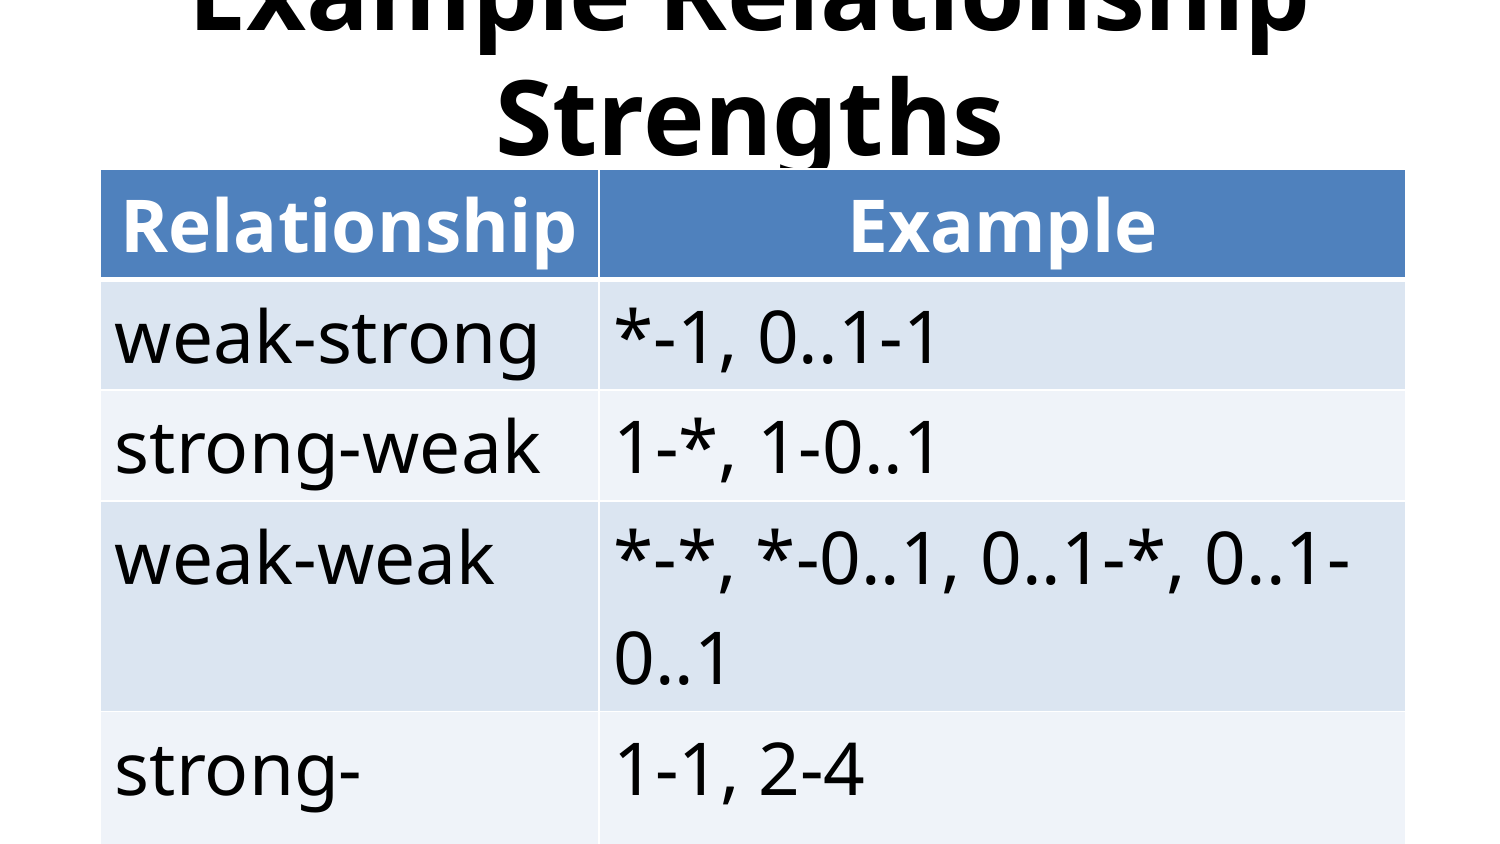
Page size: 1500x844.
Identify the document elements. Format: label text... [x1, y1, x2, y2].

table_cell weak-weak [101, 502, 598, 711]
table_cell strong-strong [101, 712, 598, 844]
table_cell weak-strong [101, 282, 598, 389]
table_cell *-*, *-0..1, 0..1-*, 0..1-0..1 [600, 502, 1405, 711]
table_cell strong-weak [101, 391, 598, 500]
table_header Relationship [101, 170, 598, 277]
title Example Relationship Strengths [0, 0, 1500, 104]
table_cell 1-*, 1-0..1 [600, 391, 1405, 500]
table_cell 1-1, 2-4 [600, 712, 1405, 844]
table_cell *-1, 0..1-1 [600, 282, 1405, 389]
table_header Example [600, 170, 1405, 277]
